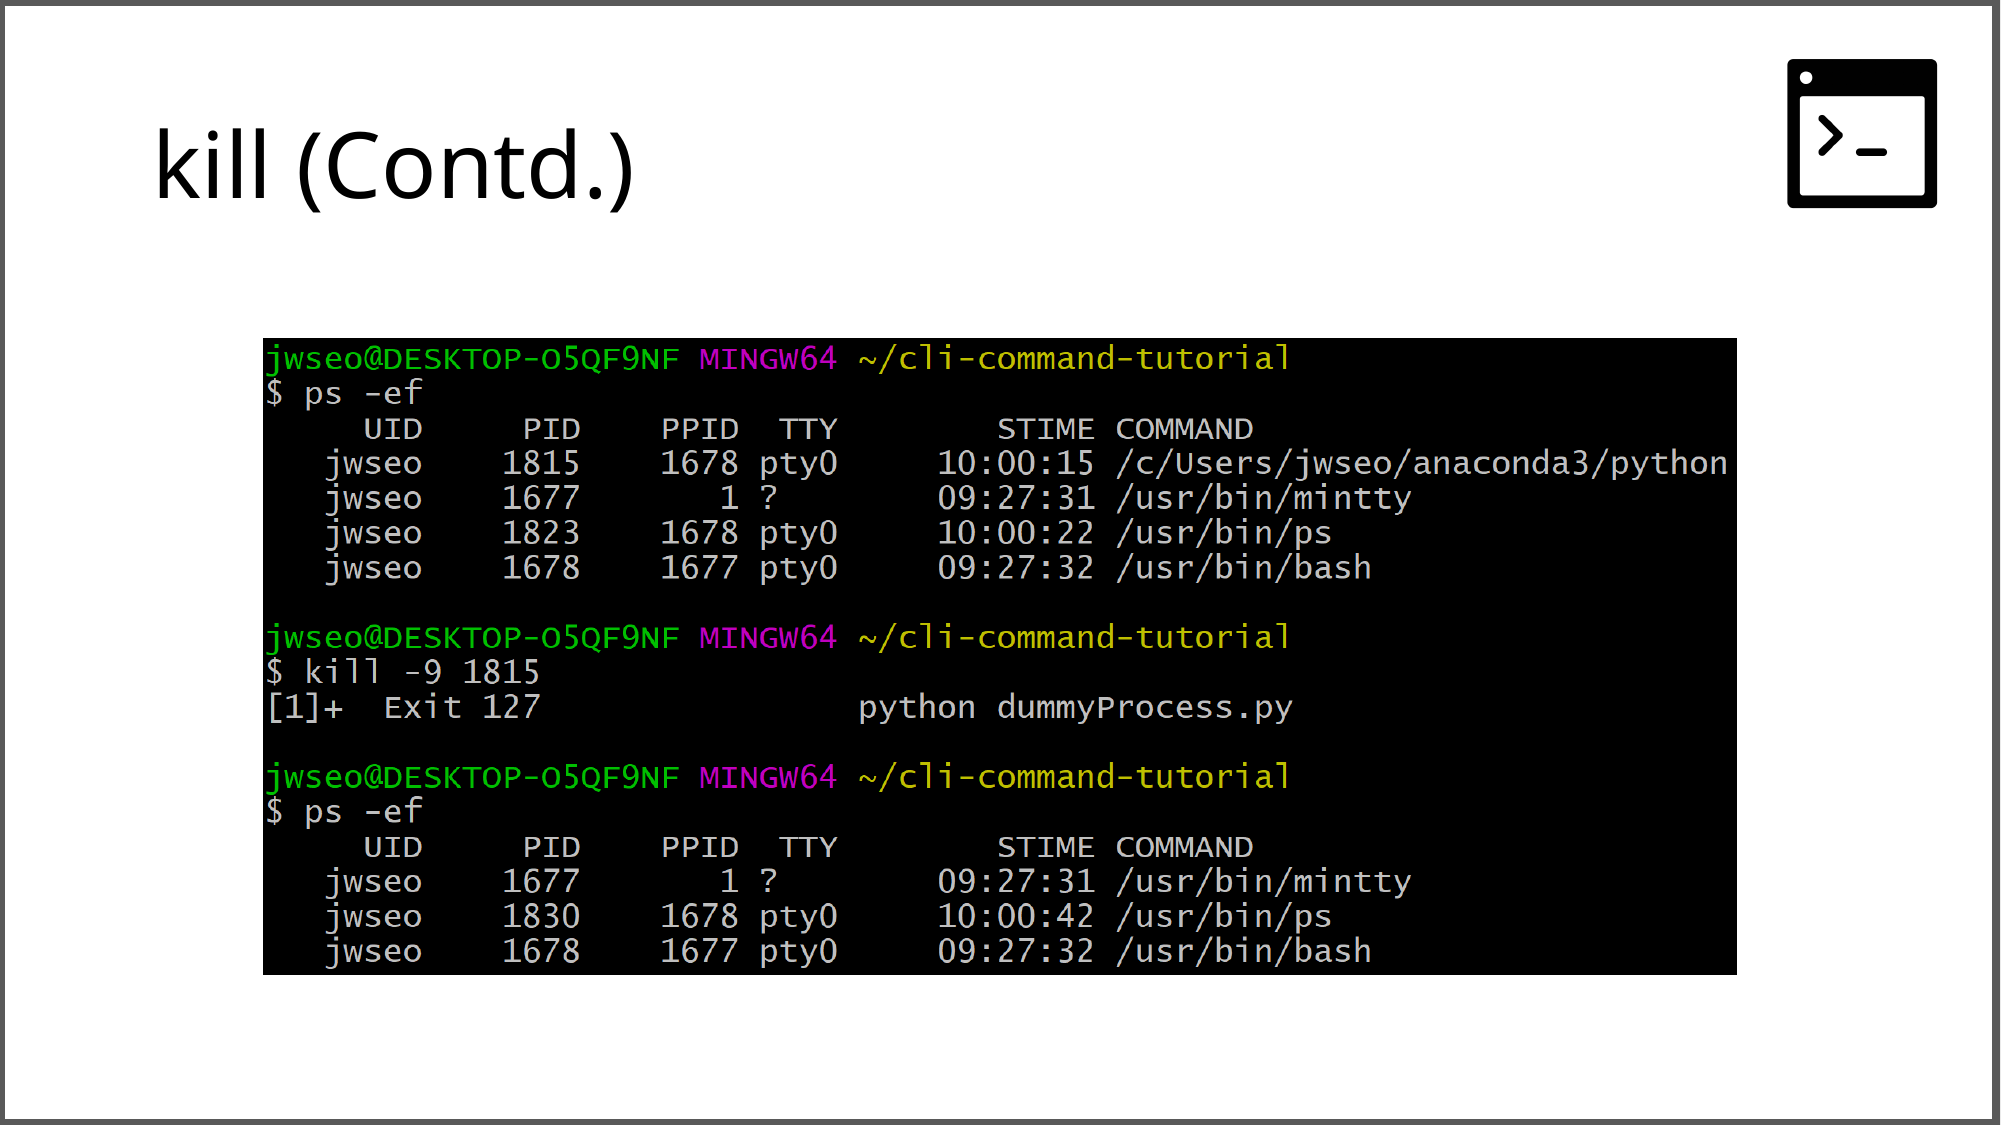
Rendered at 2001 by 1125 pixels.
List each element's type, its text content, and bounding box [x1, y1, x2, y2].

title kill (Contd.) [137, 59, 1863, 278]
picture [1786, 57, 1939, 209]
picture [263, 338, 1737, 975]
